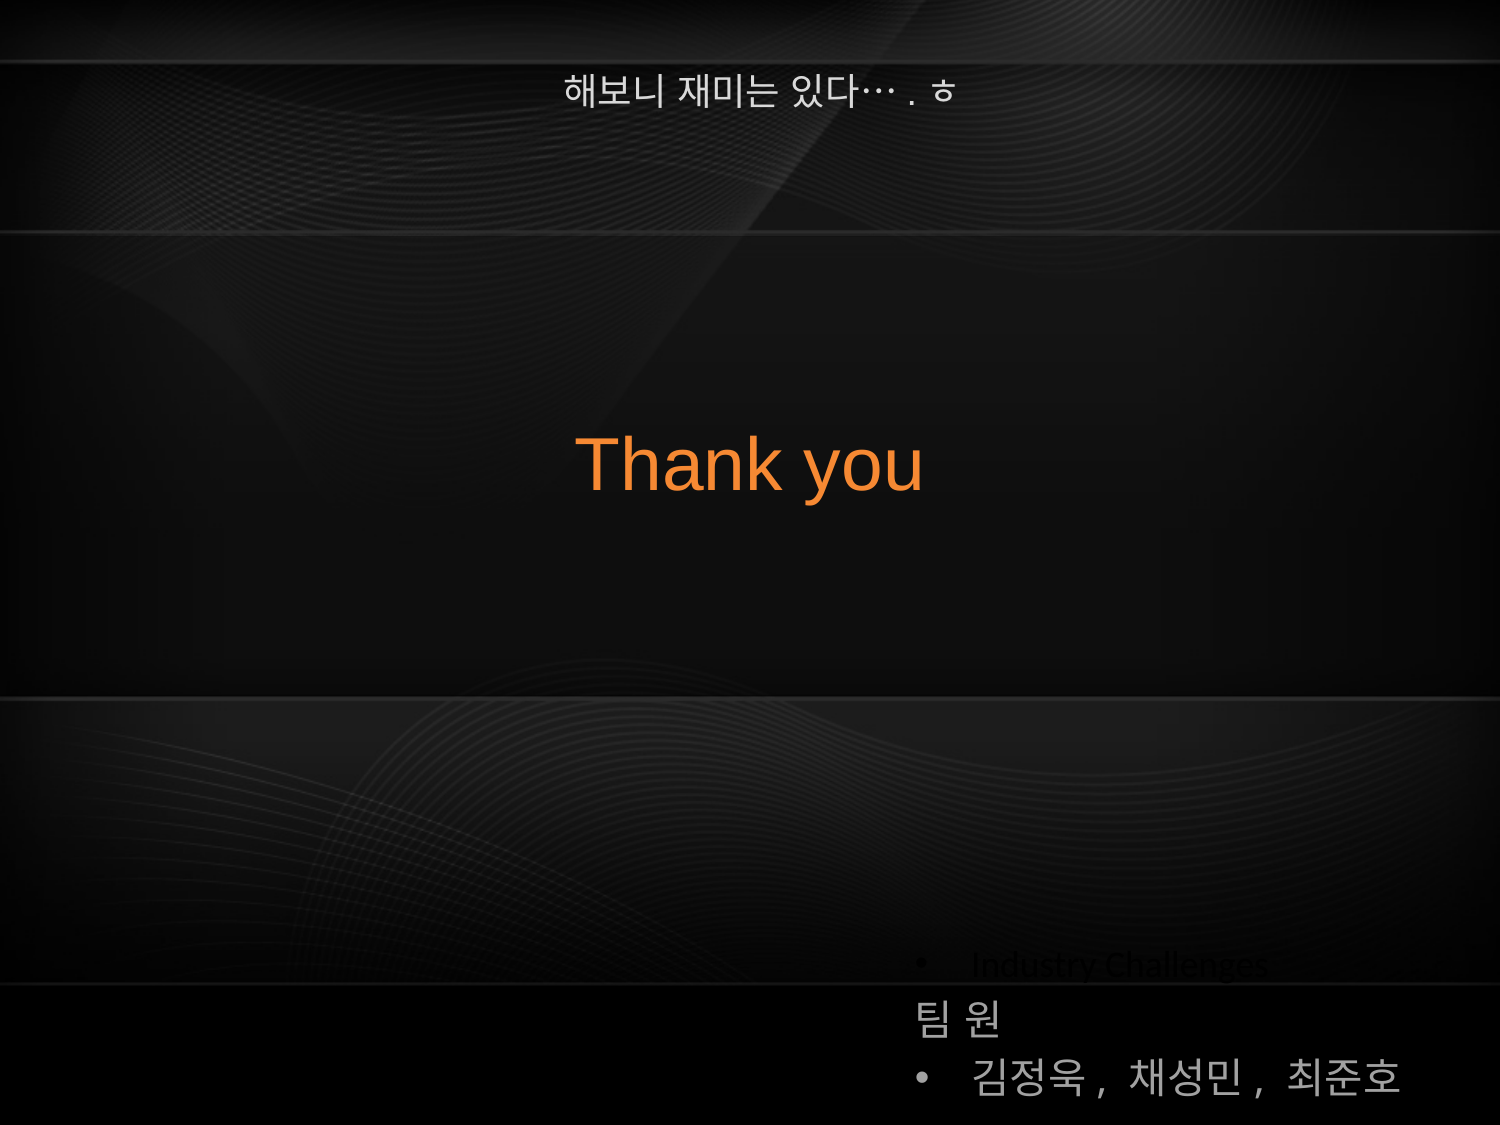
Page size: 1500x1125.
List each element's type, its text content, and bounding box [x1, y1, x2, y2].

picture [0, 0, 1500, 1125]
text_box 해보니 재미는 있다….ㅎ [395, 67, 1129, 121]
text_box Industry Challenges 팀 원 김정욱, 채성민, 최준호 [899, 932, 1500, 1125]
title Thank you [75, 407, 1425, 515]
